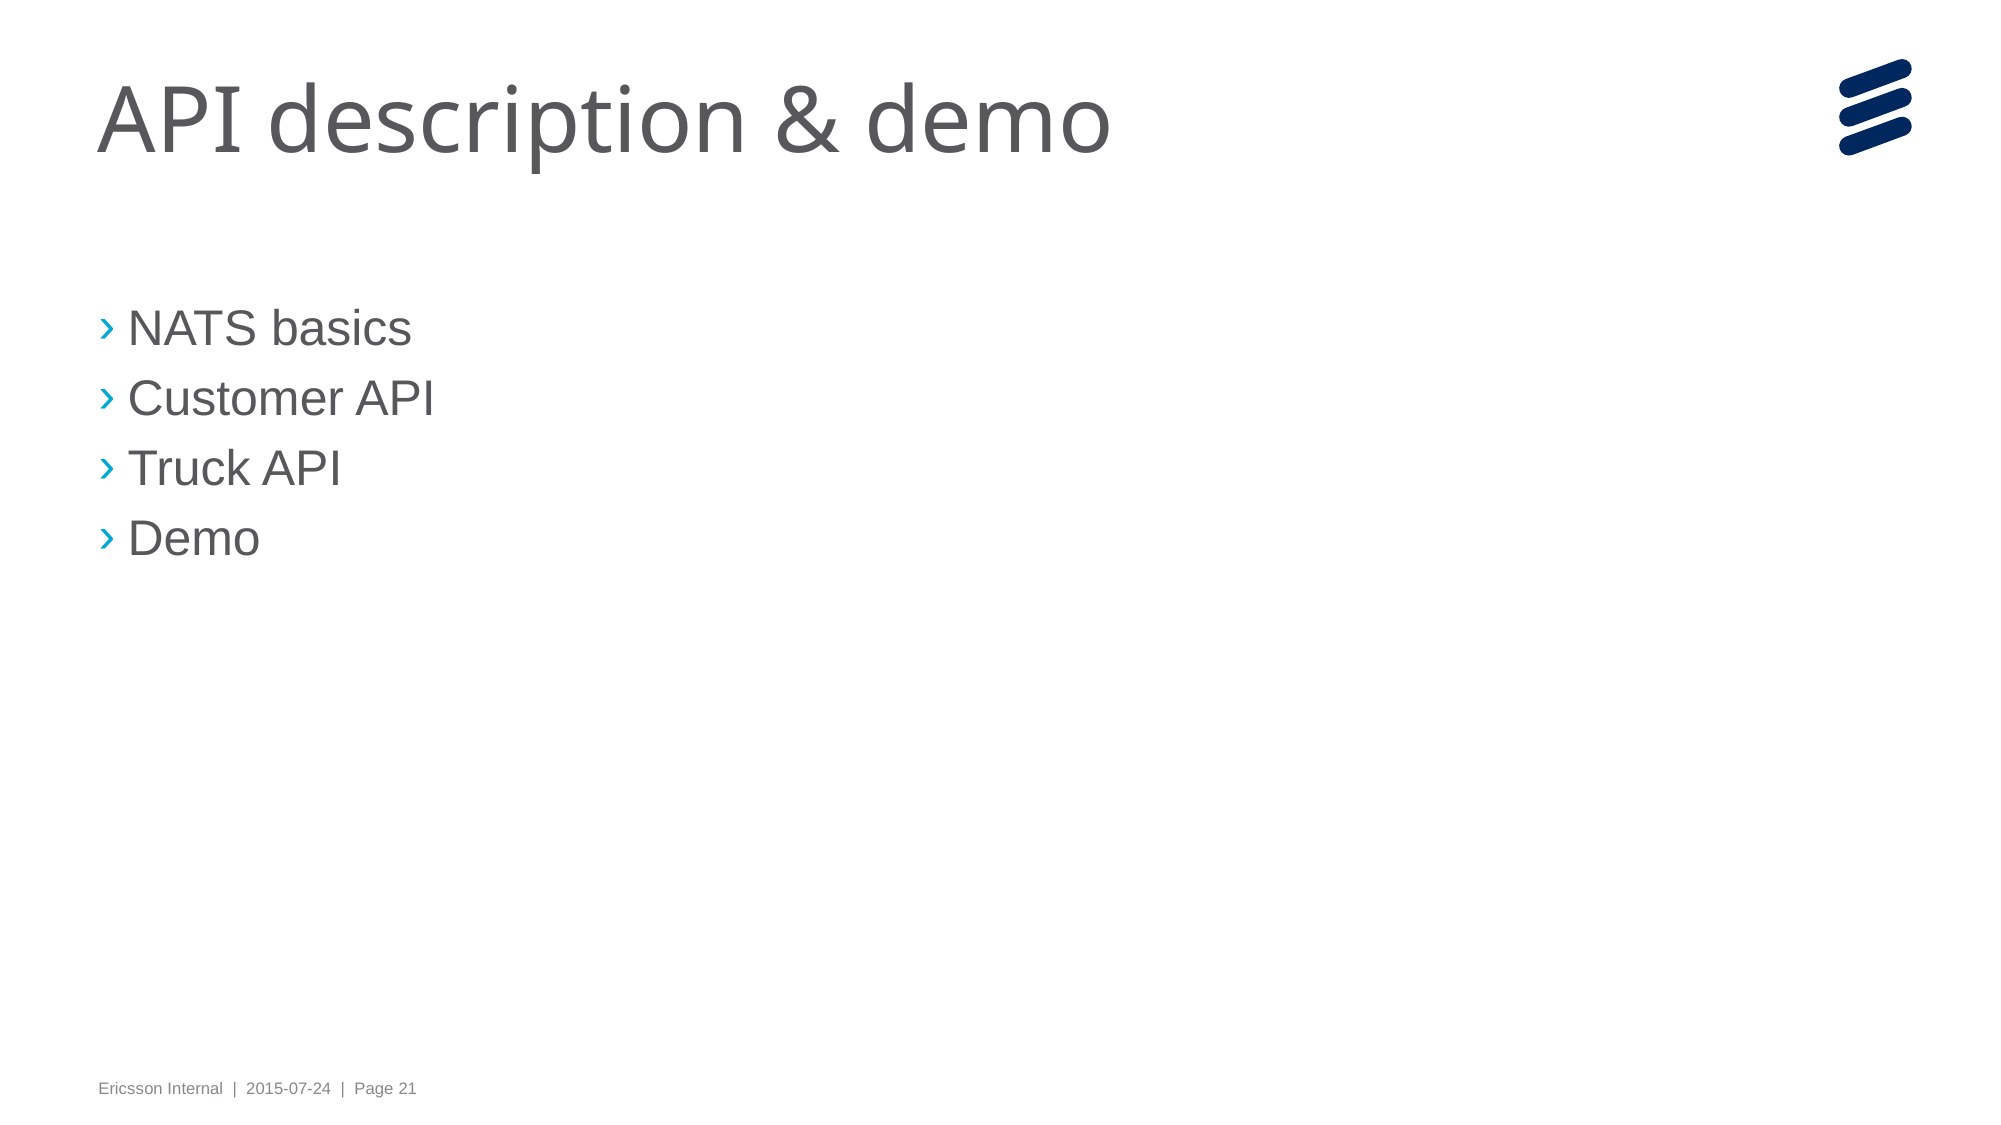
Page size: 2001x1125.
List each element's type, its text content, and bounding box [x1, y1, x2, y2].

title API description & demo [85, 39, 1726, 218]
list NATS basics Customer API Truck API Demo [86, 295, 1914, 928]
